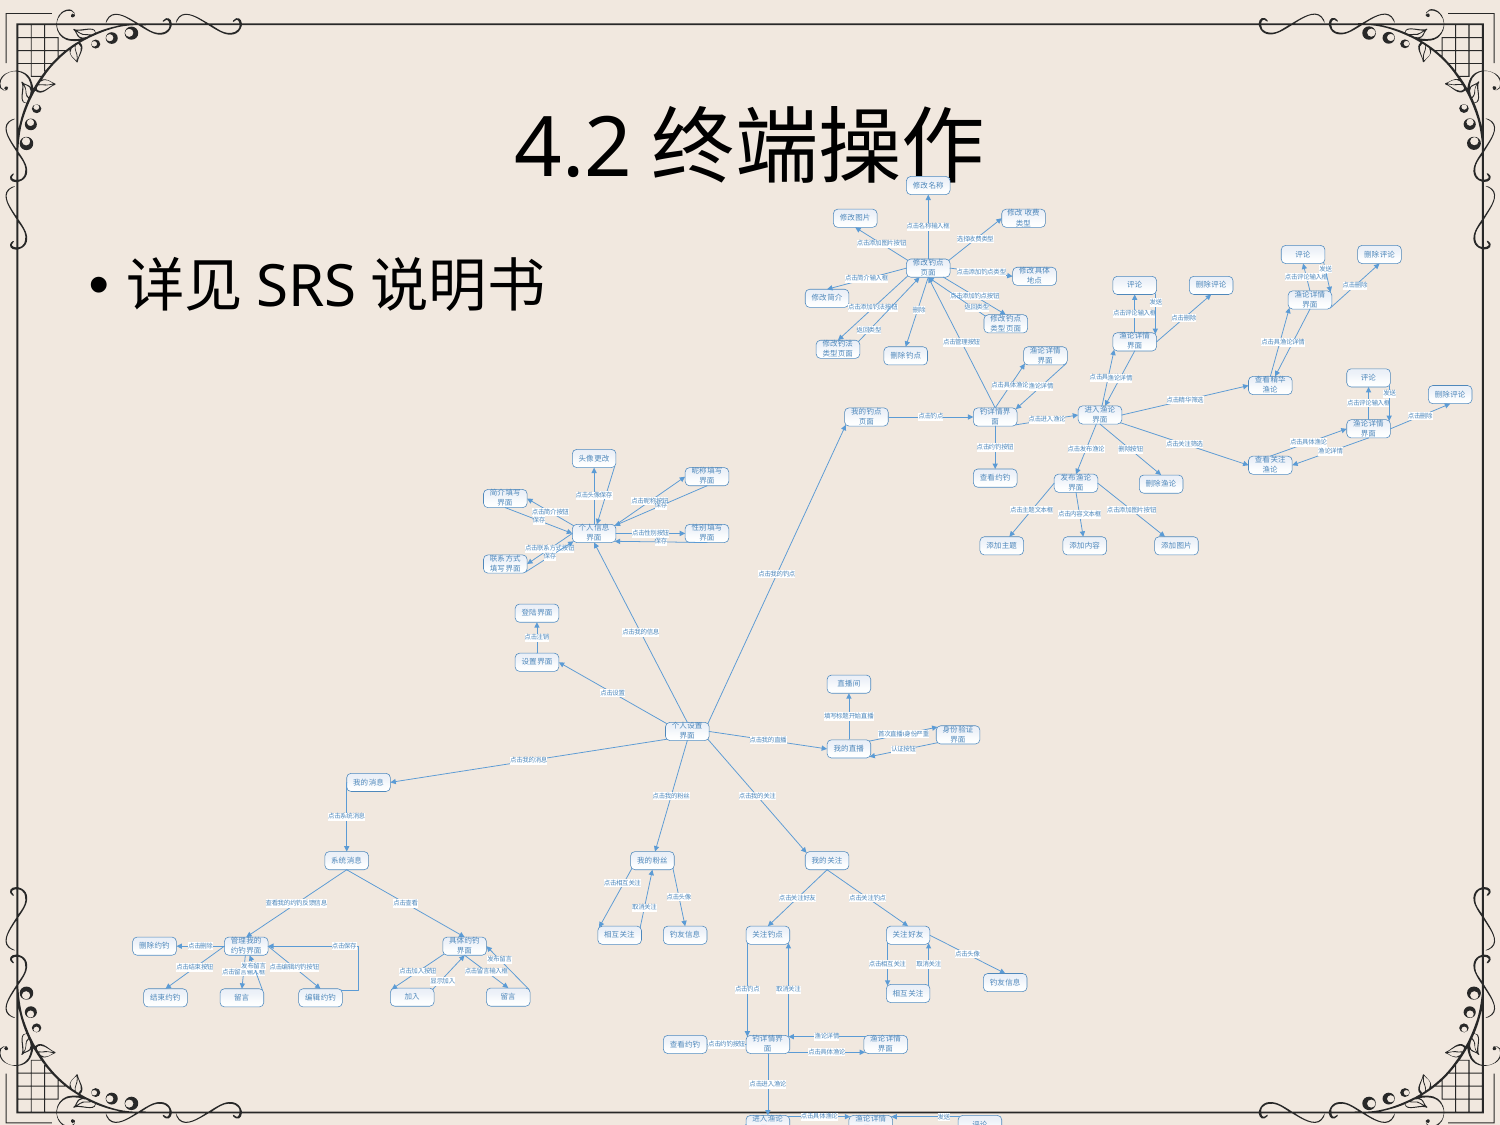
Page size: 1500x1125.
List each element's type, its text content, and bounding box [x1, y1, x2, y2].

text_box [131, 174, 1473, 1125]
list 详见SRS说明书 [73, 248, 131, 917]
text_box 4.2终端操作 [366, 111, 1134, 174]
